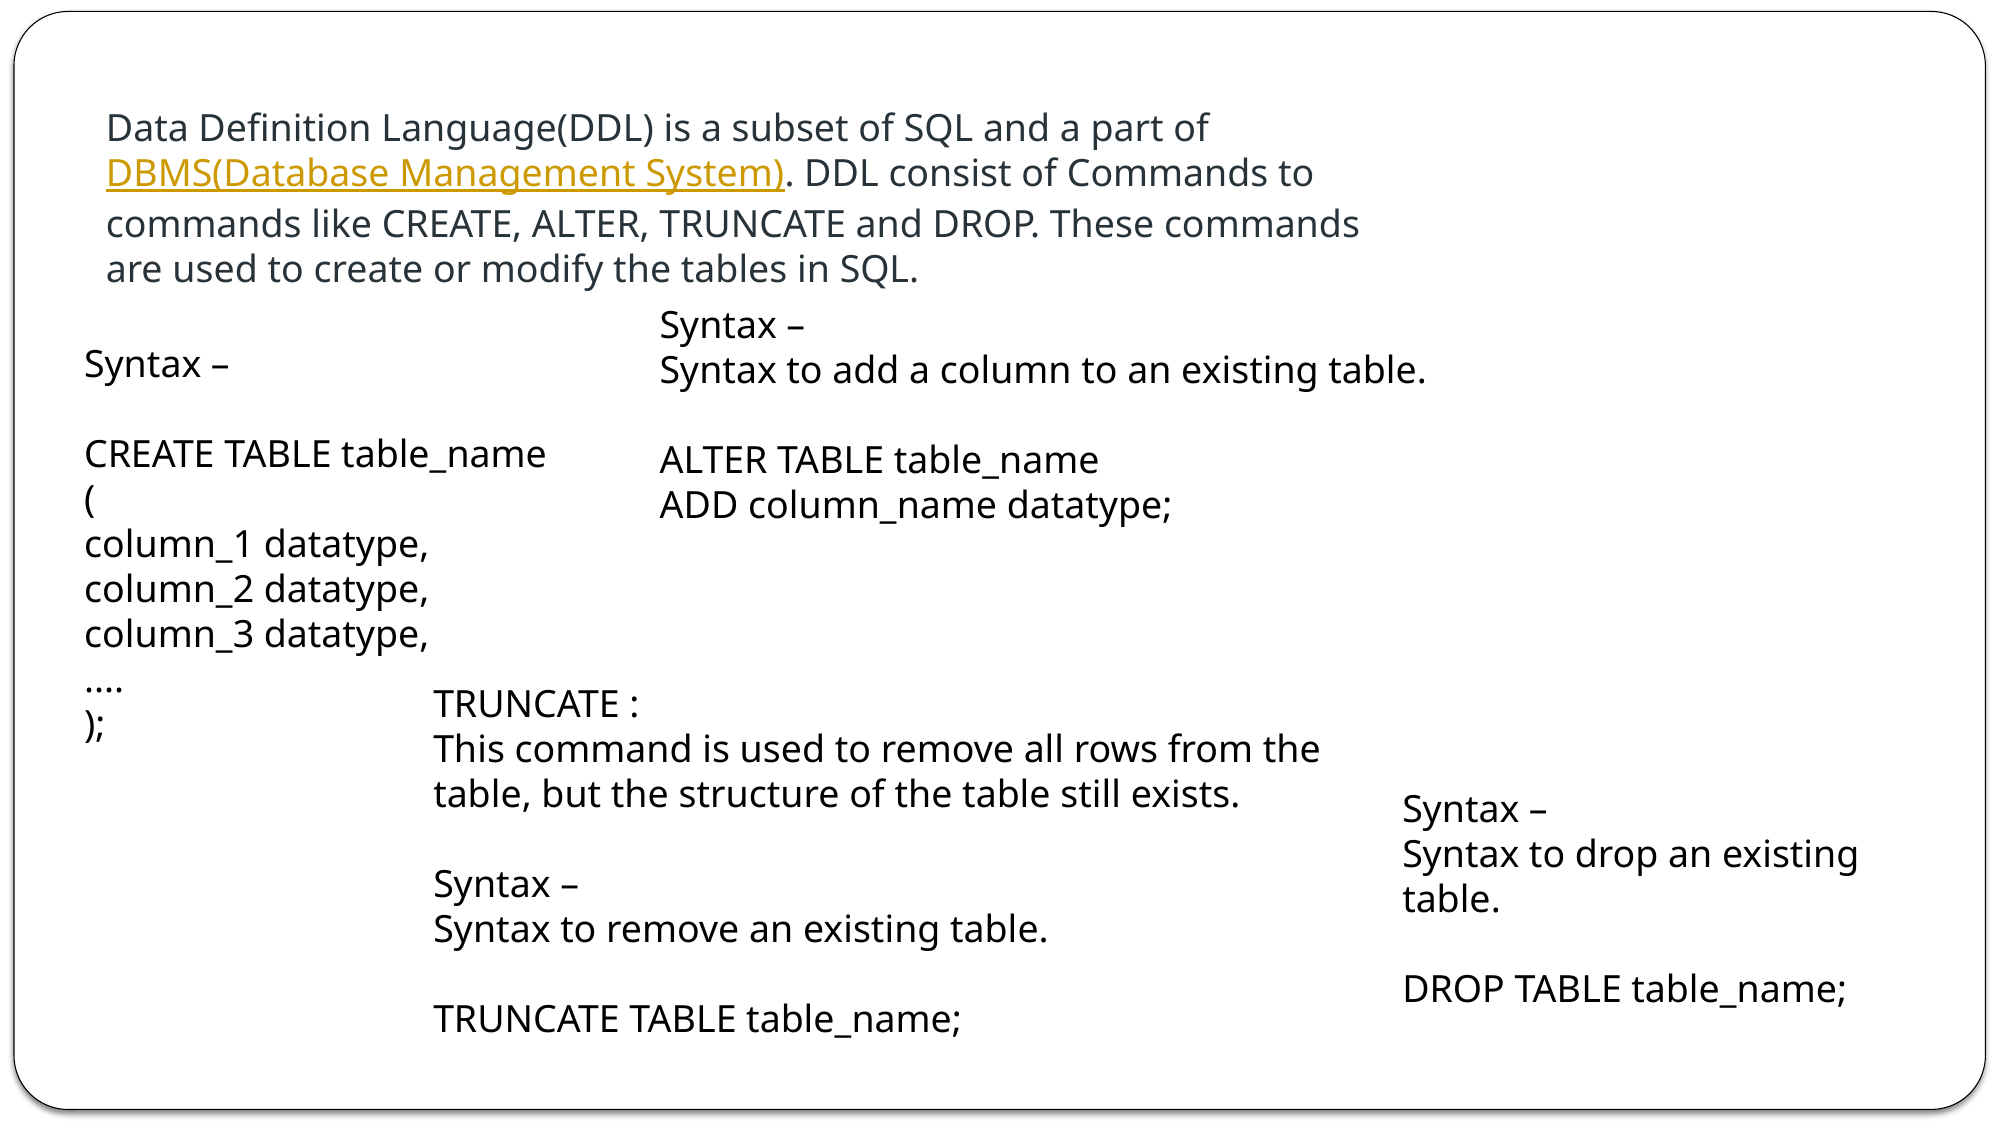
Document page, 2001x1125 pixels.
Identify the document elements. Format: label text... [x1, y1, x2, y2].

text_box TRUNCATE : This command is used to remove all rows from the table, but the structure of the table still exists. Syntax – Syntax to remove an existing table. TRUNCATE TABLE table_name; [418, 672, 1419, 1048]
text_box Syntax – Syntax to drop an existing table. DROP TABLE table_name; [1387, 777, 1975, 1017]
text_box Syntax – Syntax to add a column to an existing table. ALTER TABLE table_name ADD column_name datatype; [644, 293, 1645, 533]
text_box Syntax – CREATE TABLE table_name ( column_1 datatype, column_2 datatype, column_3 datatype, .... ); [69, 332, 1069, 753]
text_box Data Definition Language(DDL) is a subset of SQL and a part of DBMS(Database Management System). DDL consist of Commands to commands like CREATE, ALTER, TRUNCATE and DROP. These commands are used to create or modify the tables in SQL. [91, 96, 1419, 298]
